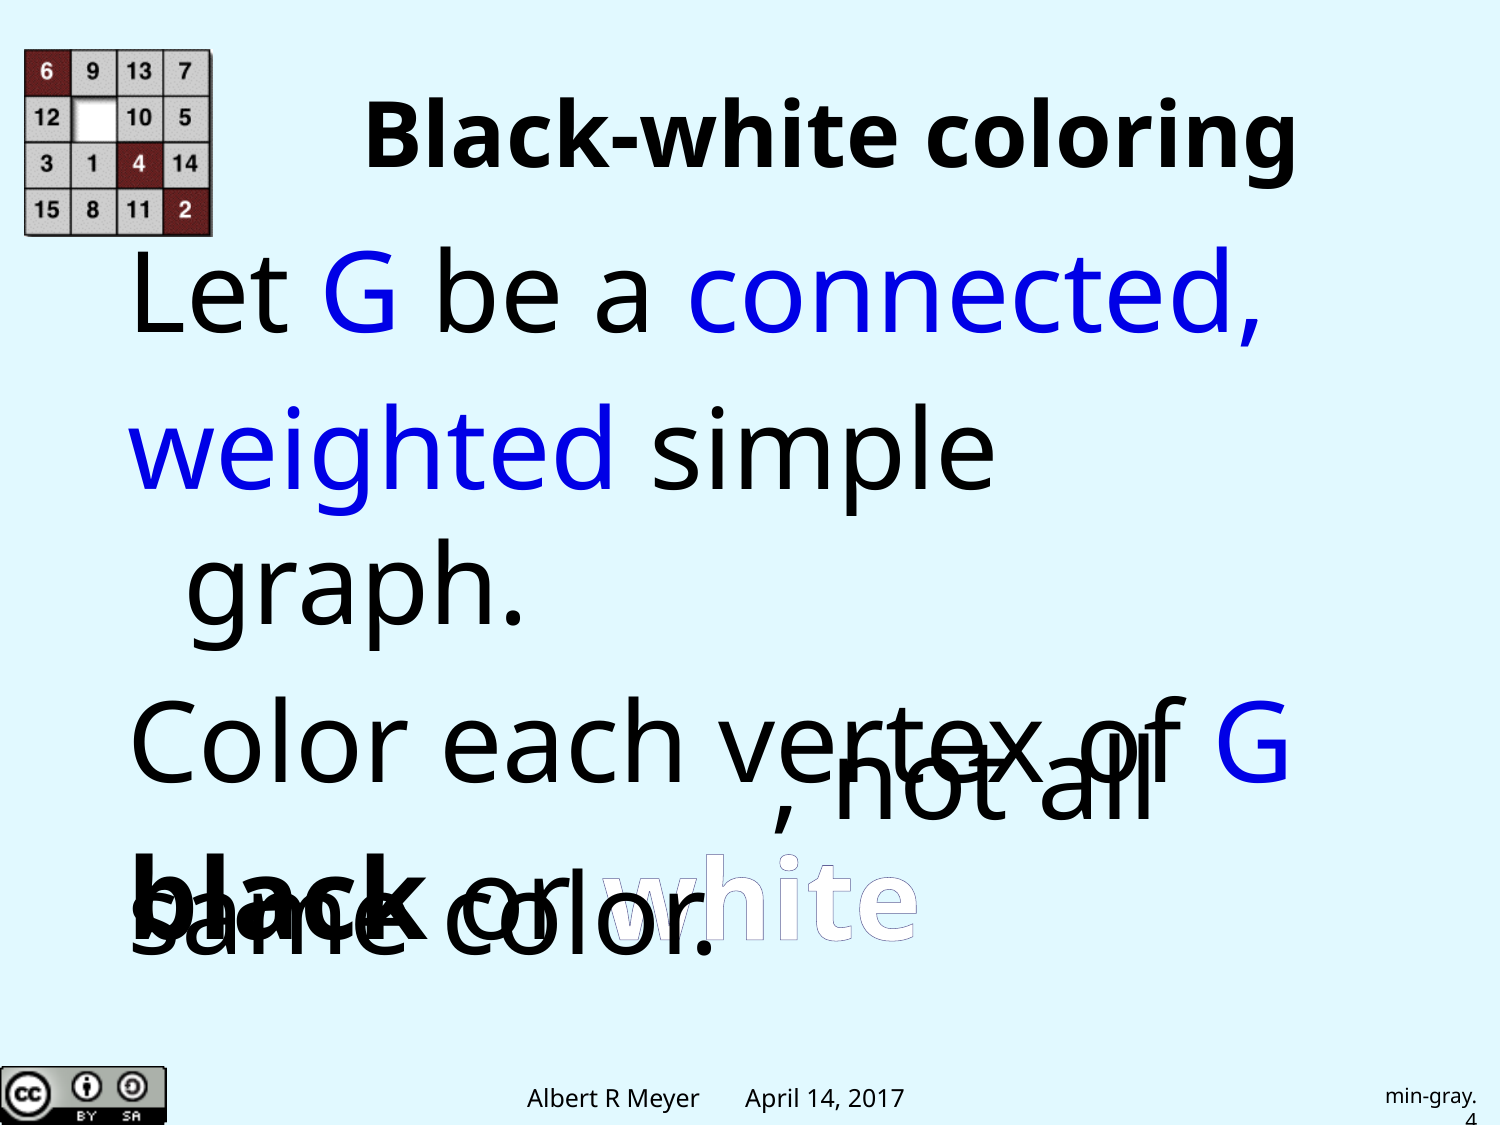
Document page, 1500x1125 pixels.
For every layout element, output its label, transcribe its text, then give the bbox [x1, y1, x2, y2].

slide_number min-gray.4 [1358, 1074, 1493, 1116]
text_box , not all same color. [112, 699, 1438, 985]
picture [0, 1066, 167, 1125]
title Black-white coloring [249, 49, 1413, 213]
picture [24, 49, 213, 237]
list Let G be a connected, weighted simple graph. Color each vertex of G black or white [112, 212, 1388, 699]
